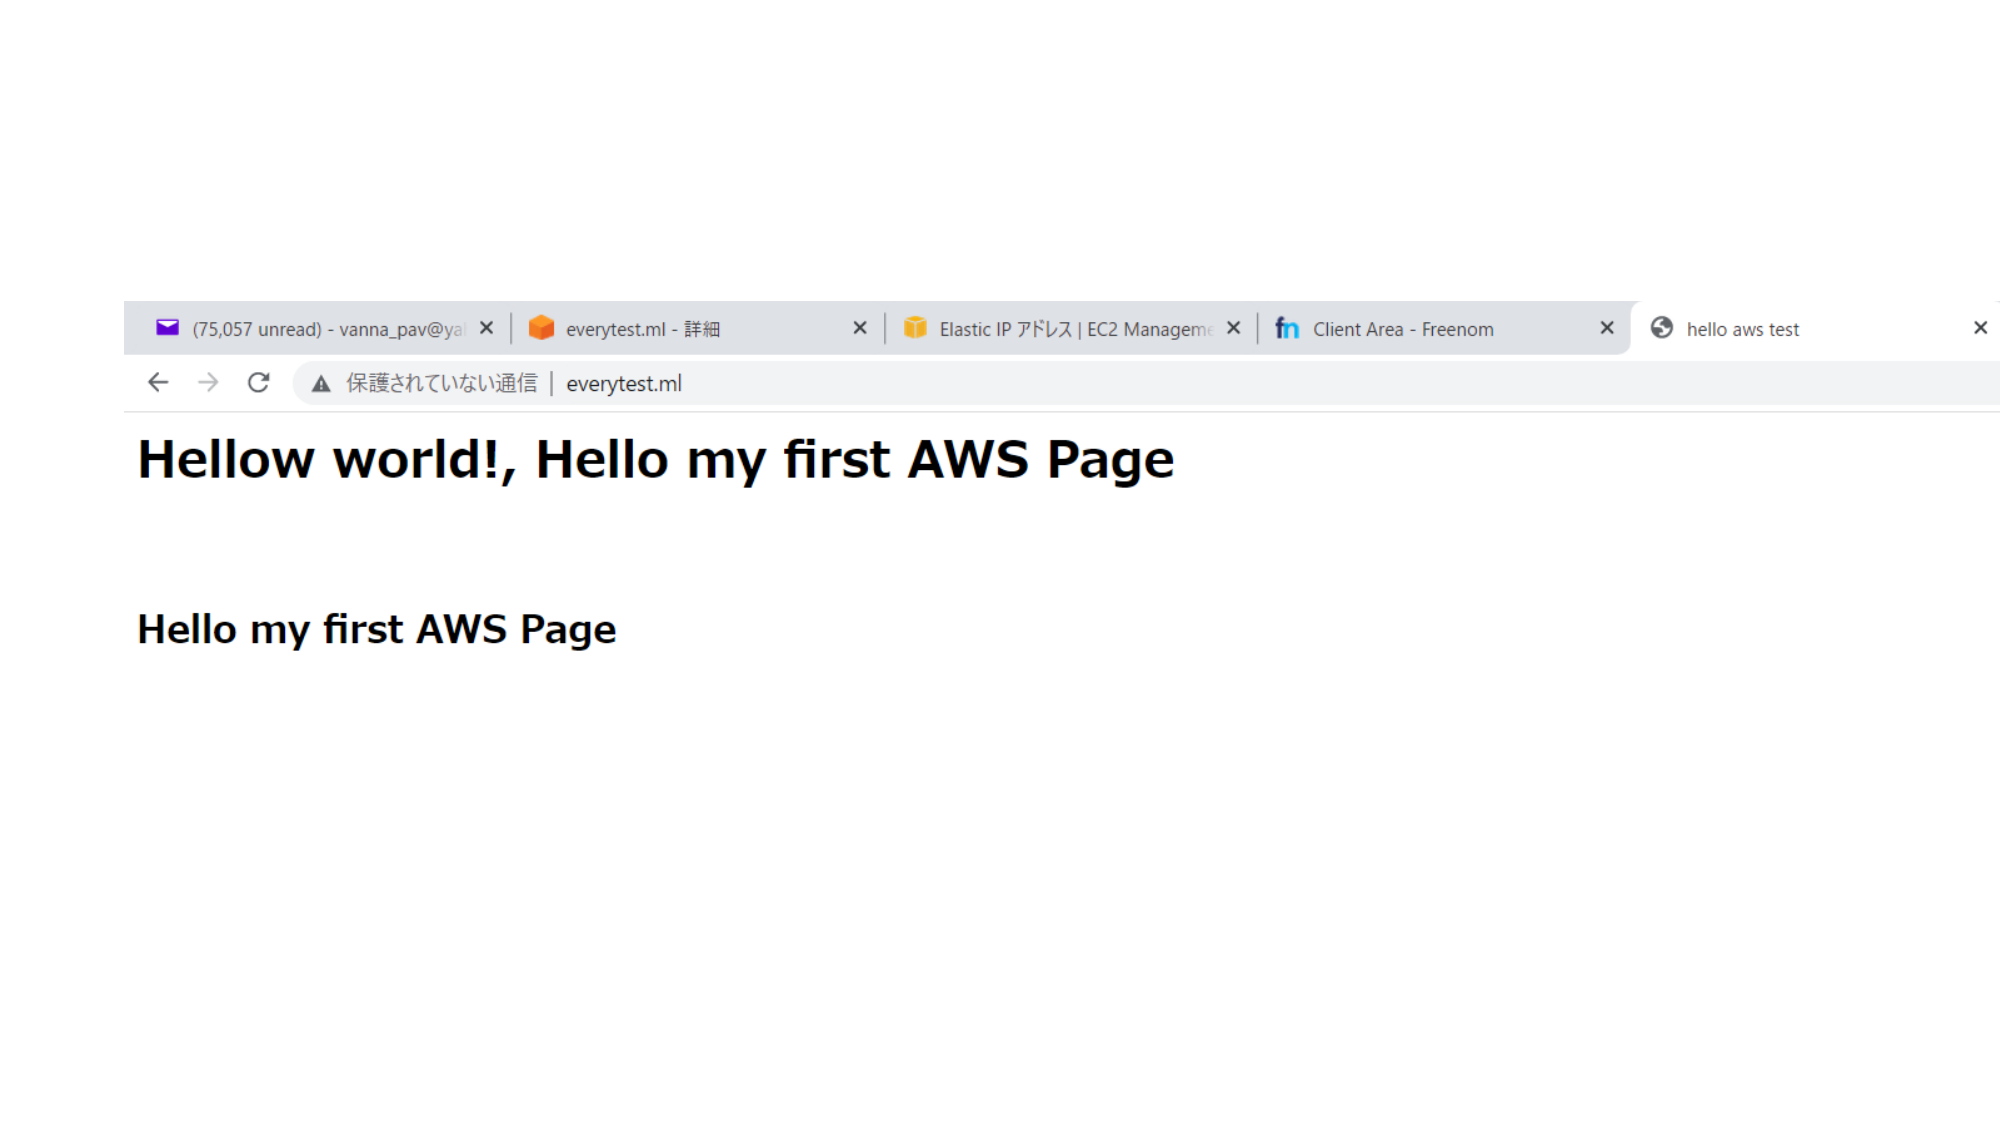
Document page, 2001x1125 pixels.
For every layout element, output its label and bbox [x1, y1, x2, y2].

picture [124, 301, 2000, 894]
